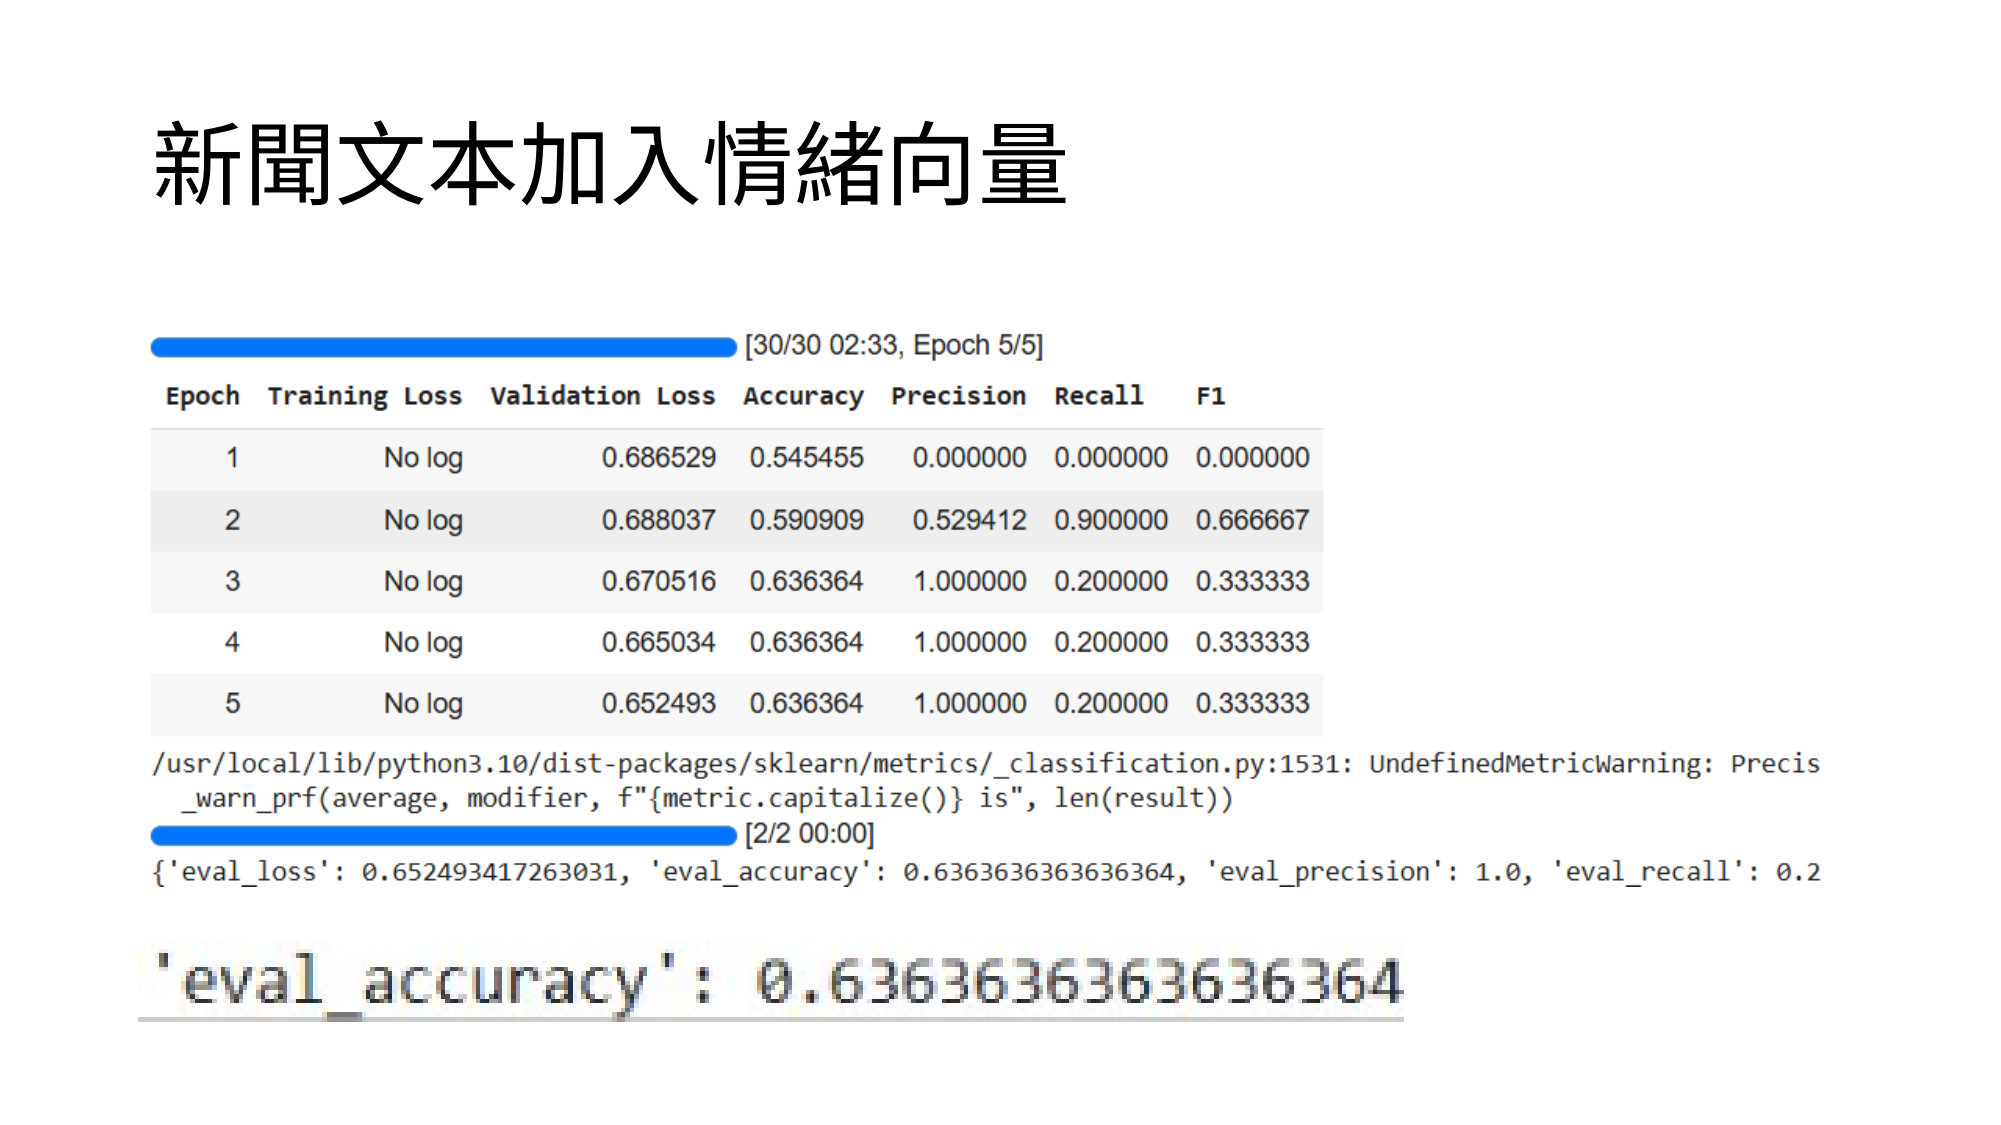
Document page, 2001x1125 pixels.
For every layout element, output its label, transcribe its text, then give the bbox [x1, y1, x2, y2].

title 新聞文本加入情緒向量 [137, 59, 1863, 278]
picture [137, 940, 1404, 1023]
picture [136, 324, 1821, 887]
